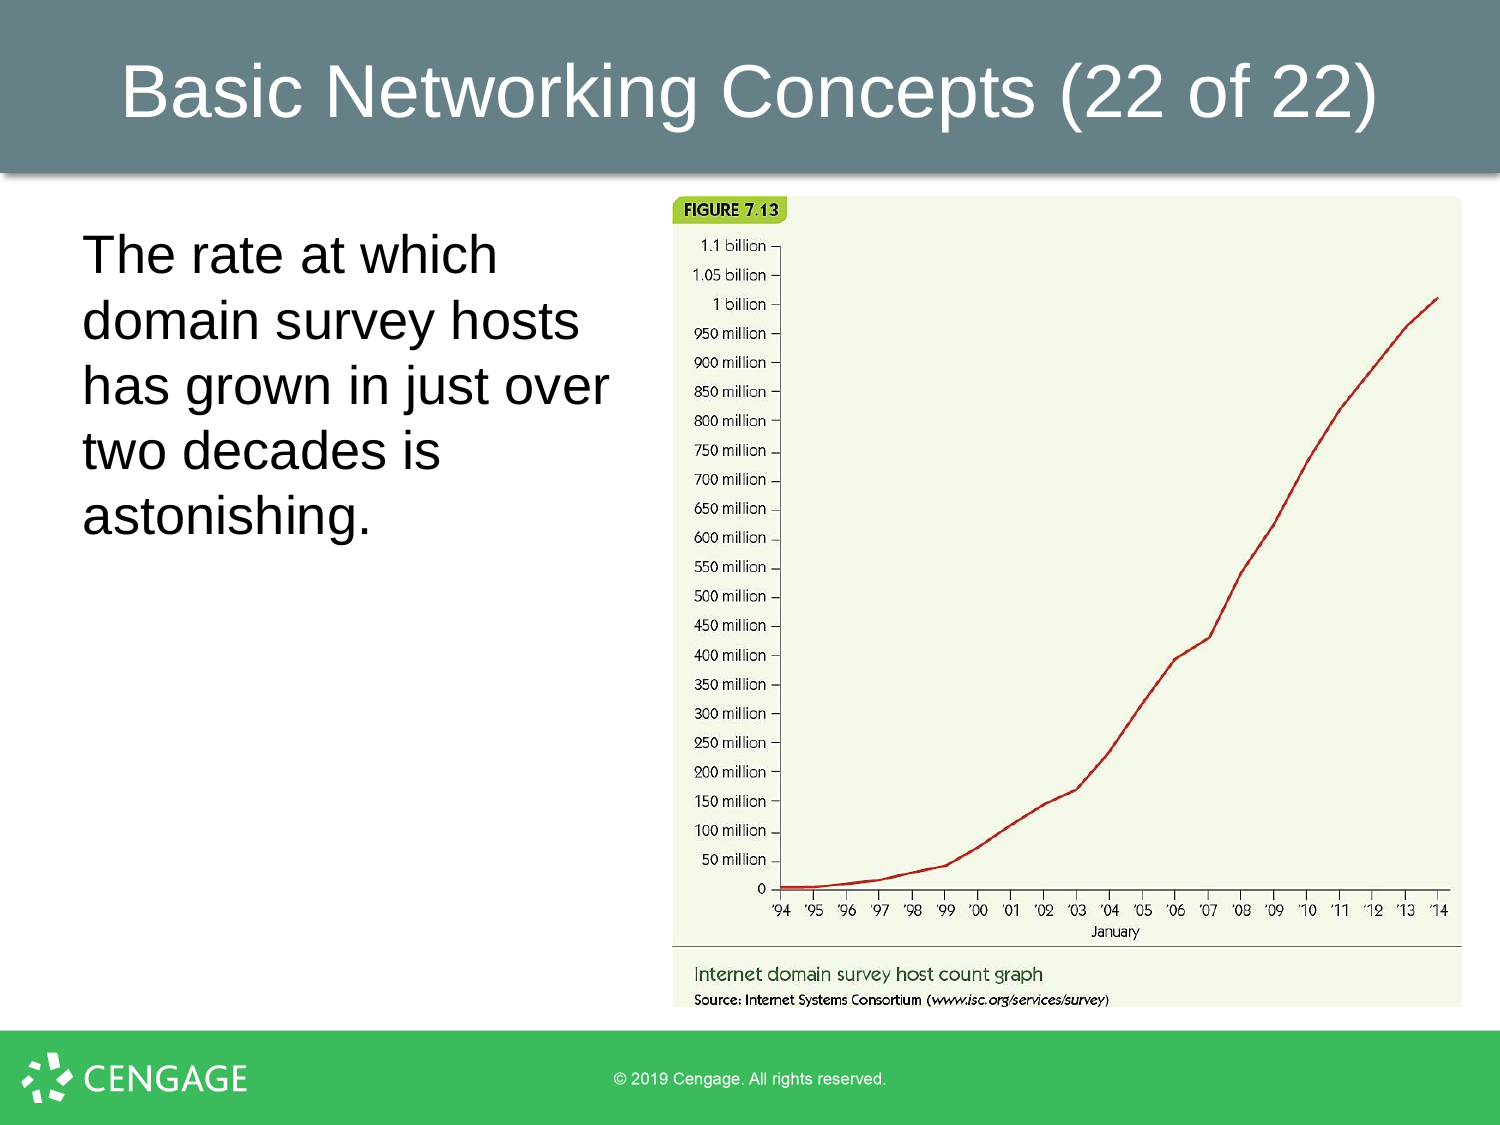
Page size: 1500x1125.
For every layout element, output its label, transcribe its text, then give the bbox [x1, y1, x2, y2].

picture [0, 174, 1500, 1125]
list The rate at which domain survey hosts has grown in just over two decades is astonishing. [67, 212, 643, 1005]
title Basic Networking Concepts (22 of 22) [0, 0, 1500, 174]
